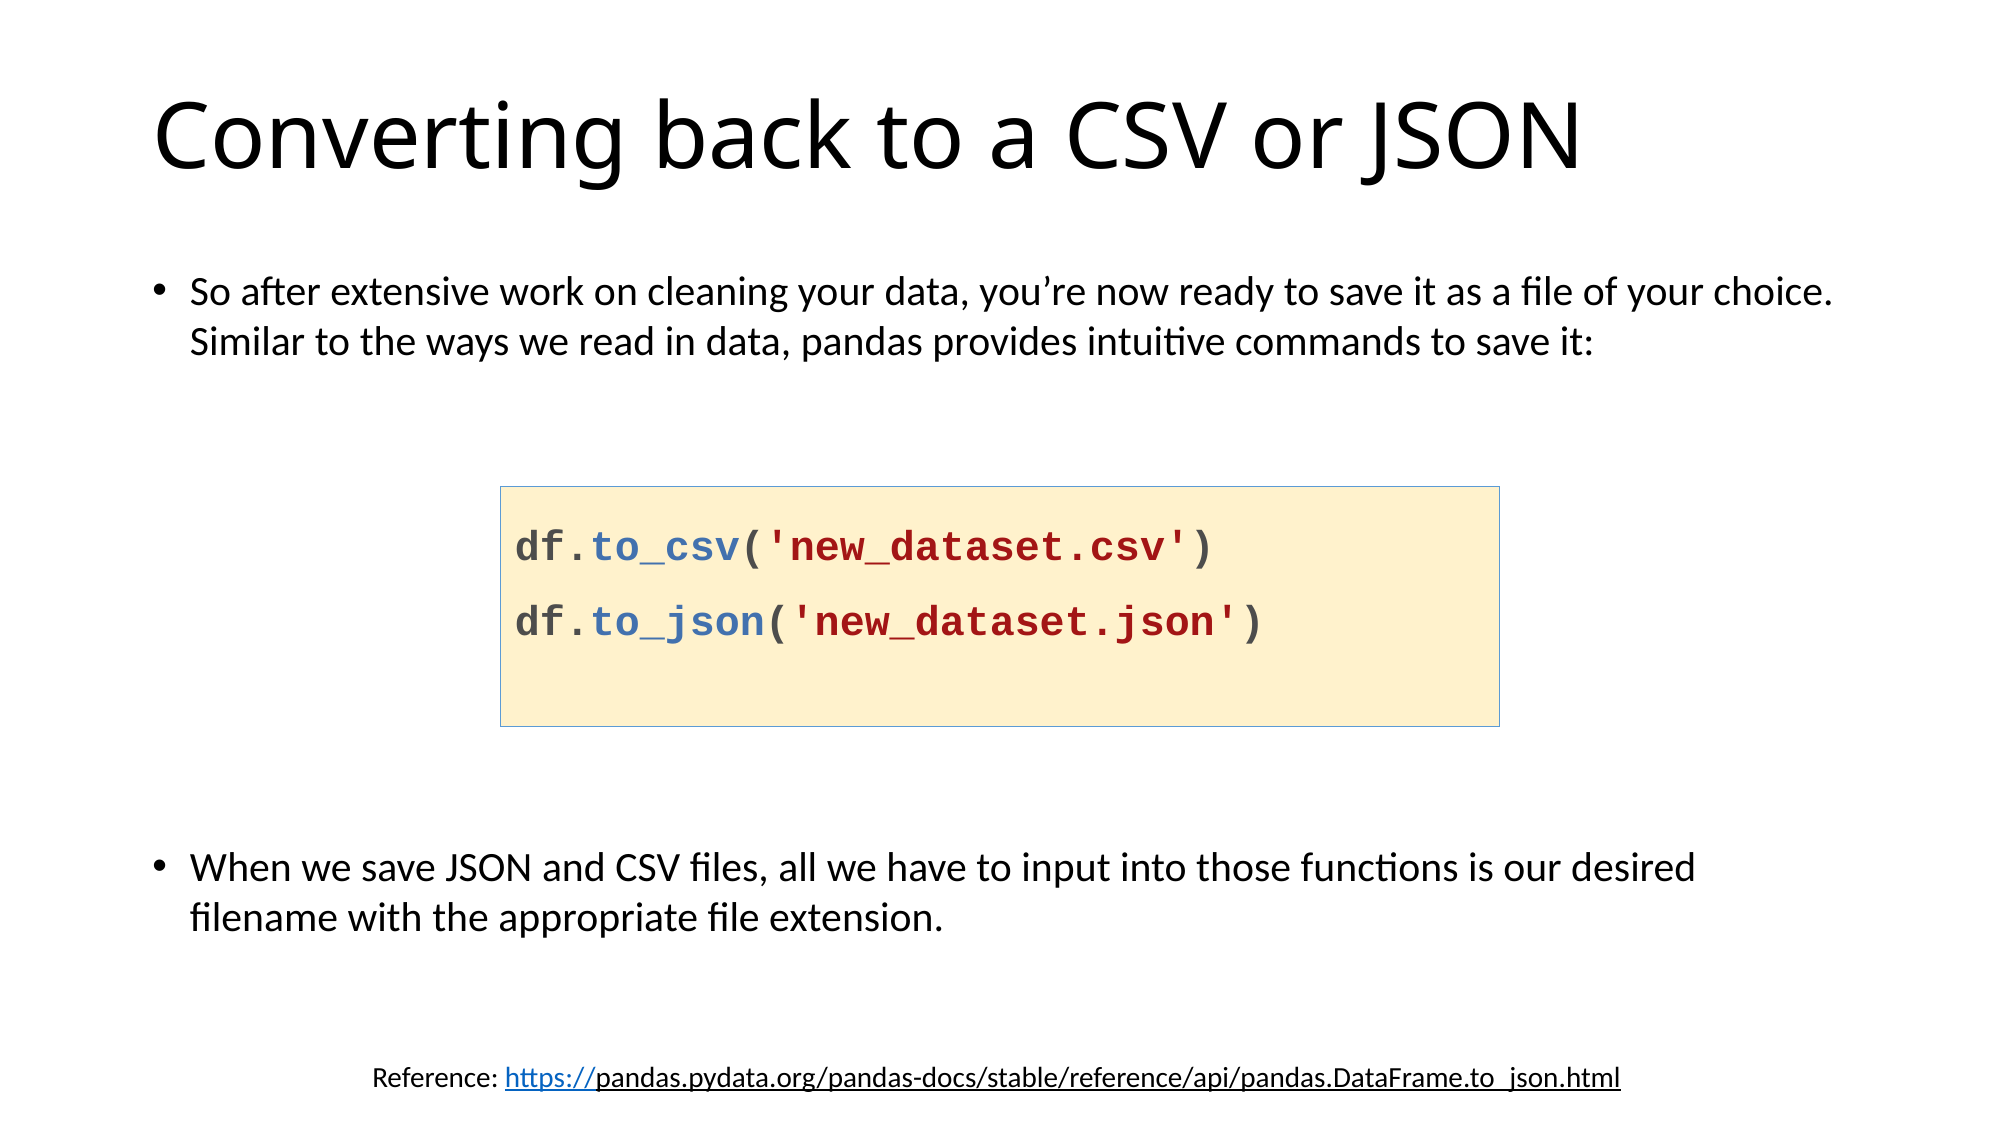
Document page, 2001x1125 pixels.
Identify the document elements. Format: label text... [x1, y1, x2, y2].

text_box df.to_csv('new_dataset.csv') df.to_json('new_dataset.json') df.to_sql('new_dataset', con) [500, 486, 1500, 727]
text_box Reference: https://pandas.pydata.org/pandas-docs/stable/reference/api/pandas.DataFrame.to_json.html [175, 1050, 1825, 1101]
title Converting back to a CSV or JSON [137, 59, 1863, 219]
list So after extensive work on cleaning your data, you’re now ready to save it as a file of your choice. Similar to the ways we read in data, pandas provides intuitive commands to save it: When we save JSON and CSV files, all we have to input into those functions is our desired filename with the appropriate file extension. [137, 256, 1863, 1014]
